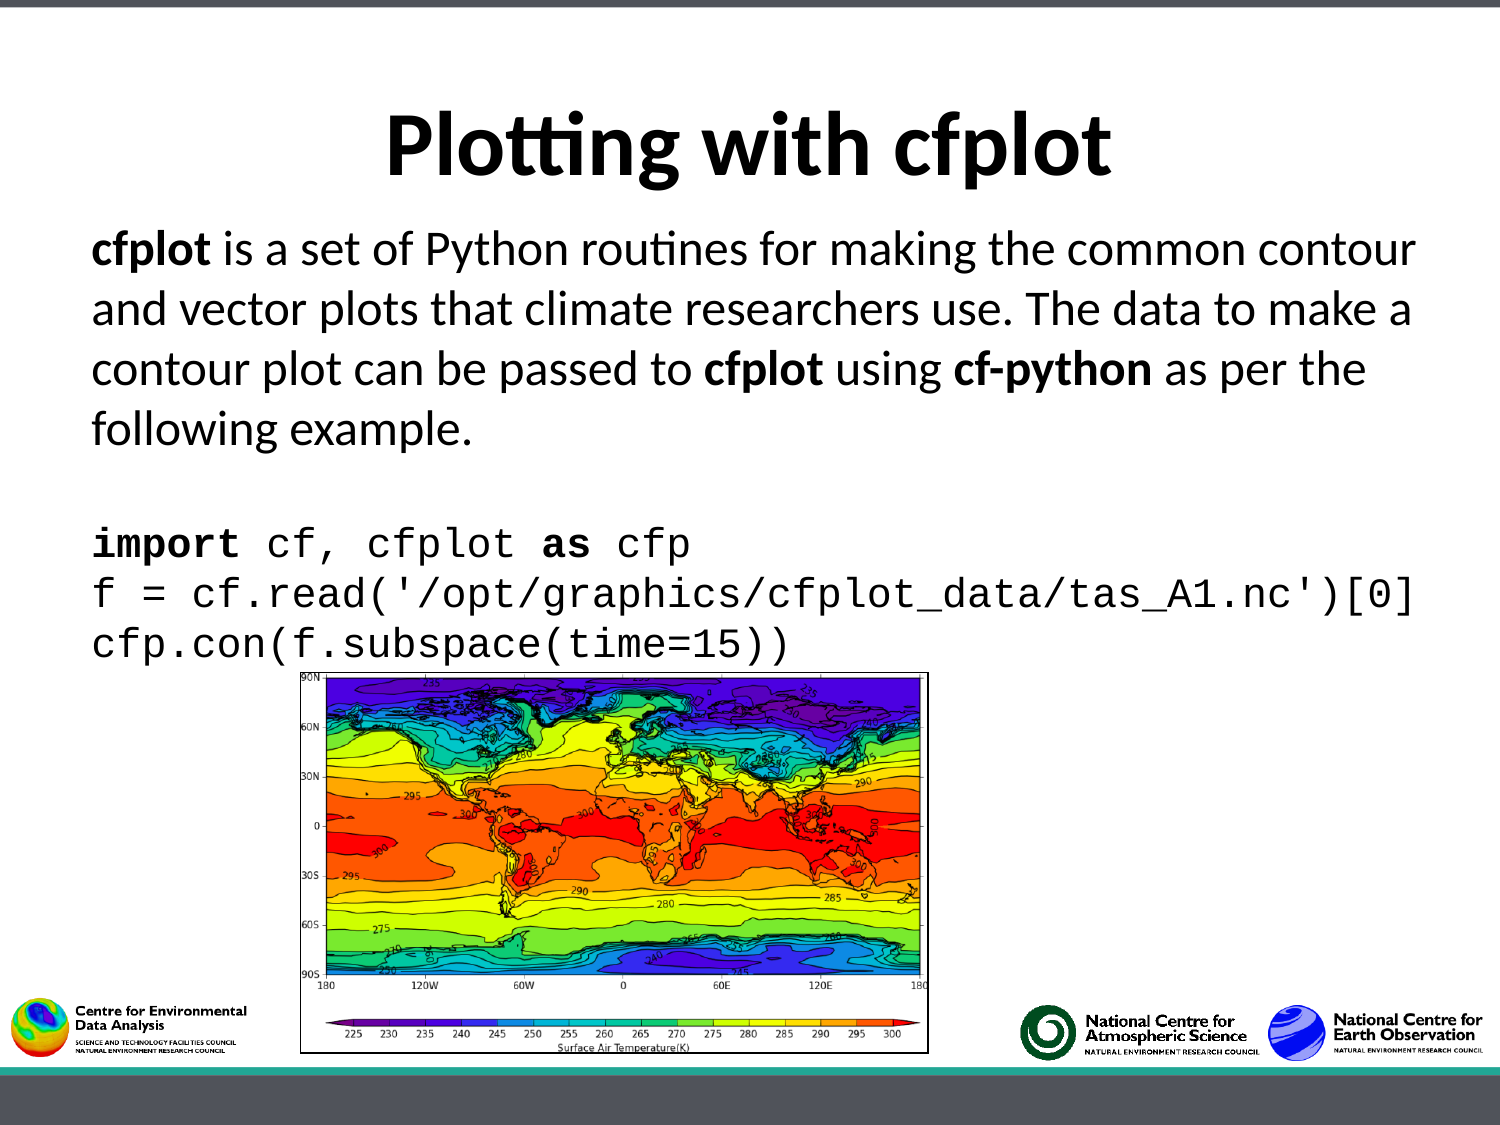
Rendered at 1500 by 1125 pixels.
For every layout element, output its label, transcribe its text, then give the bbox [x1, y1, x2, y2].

text_box cfplot is a set of Python routines for making the common contour and vector plots that climate researchers use. The data to make a contour plot can be passed to cfplot using cf-python as per the following example. import cf, cfplot as cfp f = cf.read('/opt/graphics/cfplot_data/tas_A1.nc')[0] cfp.con(f.subspace(time=15)) [76, 208, 1459, 673]
text_box Plotting with cfplot [74, 45, 1425, 233]
picture [0, 0, 1500, 1125]
